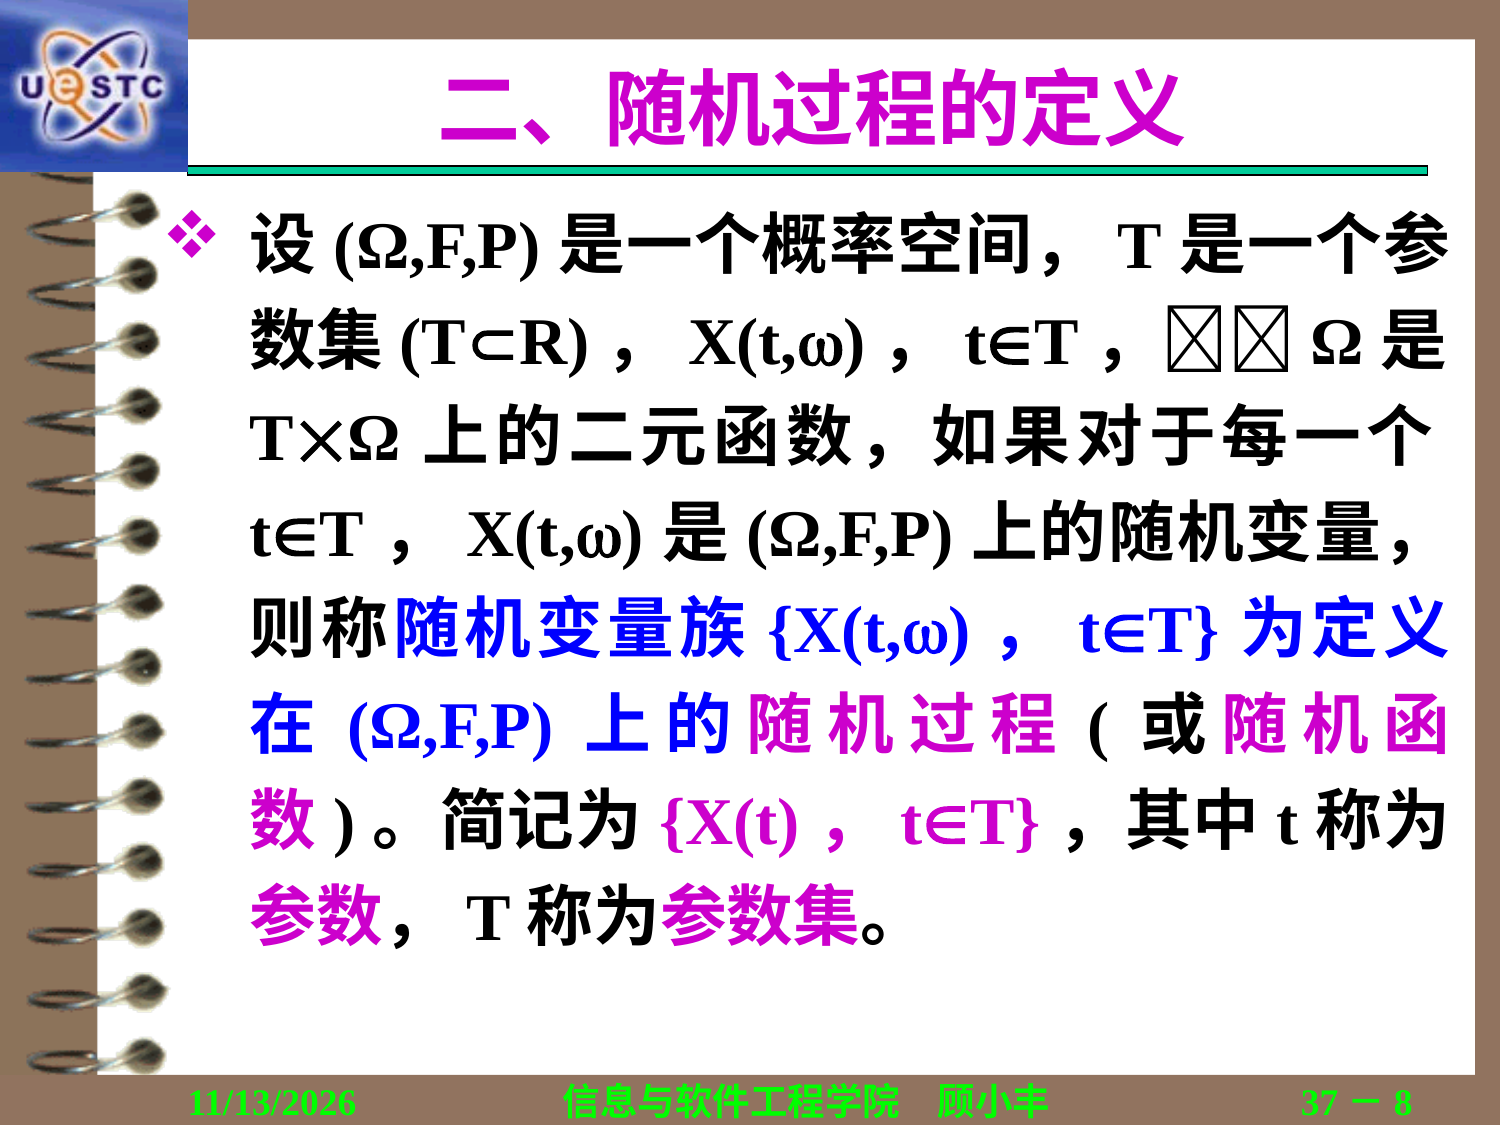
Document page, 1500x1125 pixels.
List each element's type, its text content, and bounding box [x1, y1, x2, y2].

footer 信息与软件工程学院 顾小丰 [462, 1077, 1151, 1123]
slide_number 37－8 [1162, 1077, 1413, 1123]
title 二、随机过程的定义 [200, 56, 1425, 157]
list 设(Ω,F,P)是一个概率空间，T是一个参数集(TR)，X(t,)，tT，Ω是TΩ上的二元函数，如果对于每一个tT，X(t,)是(Ω,F,P)上的随机变量，则称随机变量族{X(t,)，tT}为定义在(Ω,F,P)上的随机过程(或随机函数)。简记为{X(t)，tT}，其中t称为参数，T称为参数集。 [162, 186, 1450, 953]
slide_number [187, 1077, 462, 1123]
picture [0, 0, 194, 1075]
